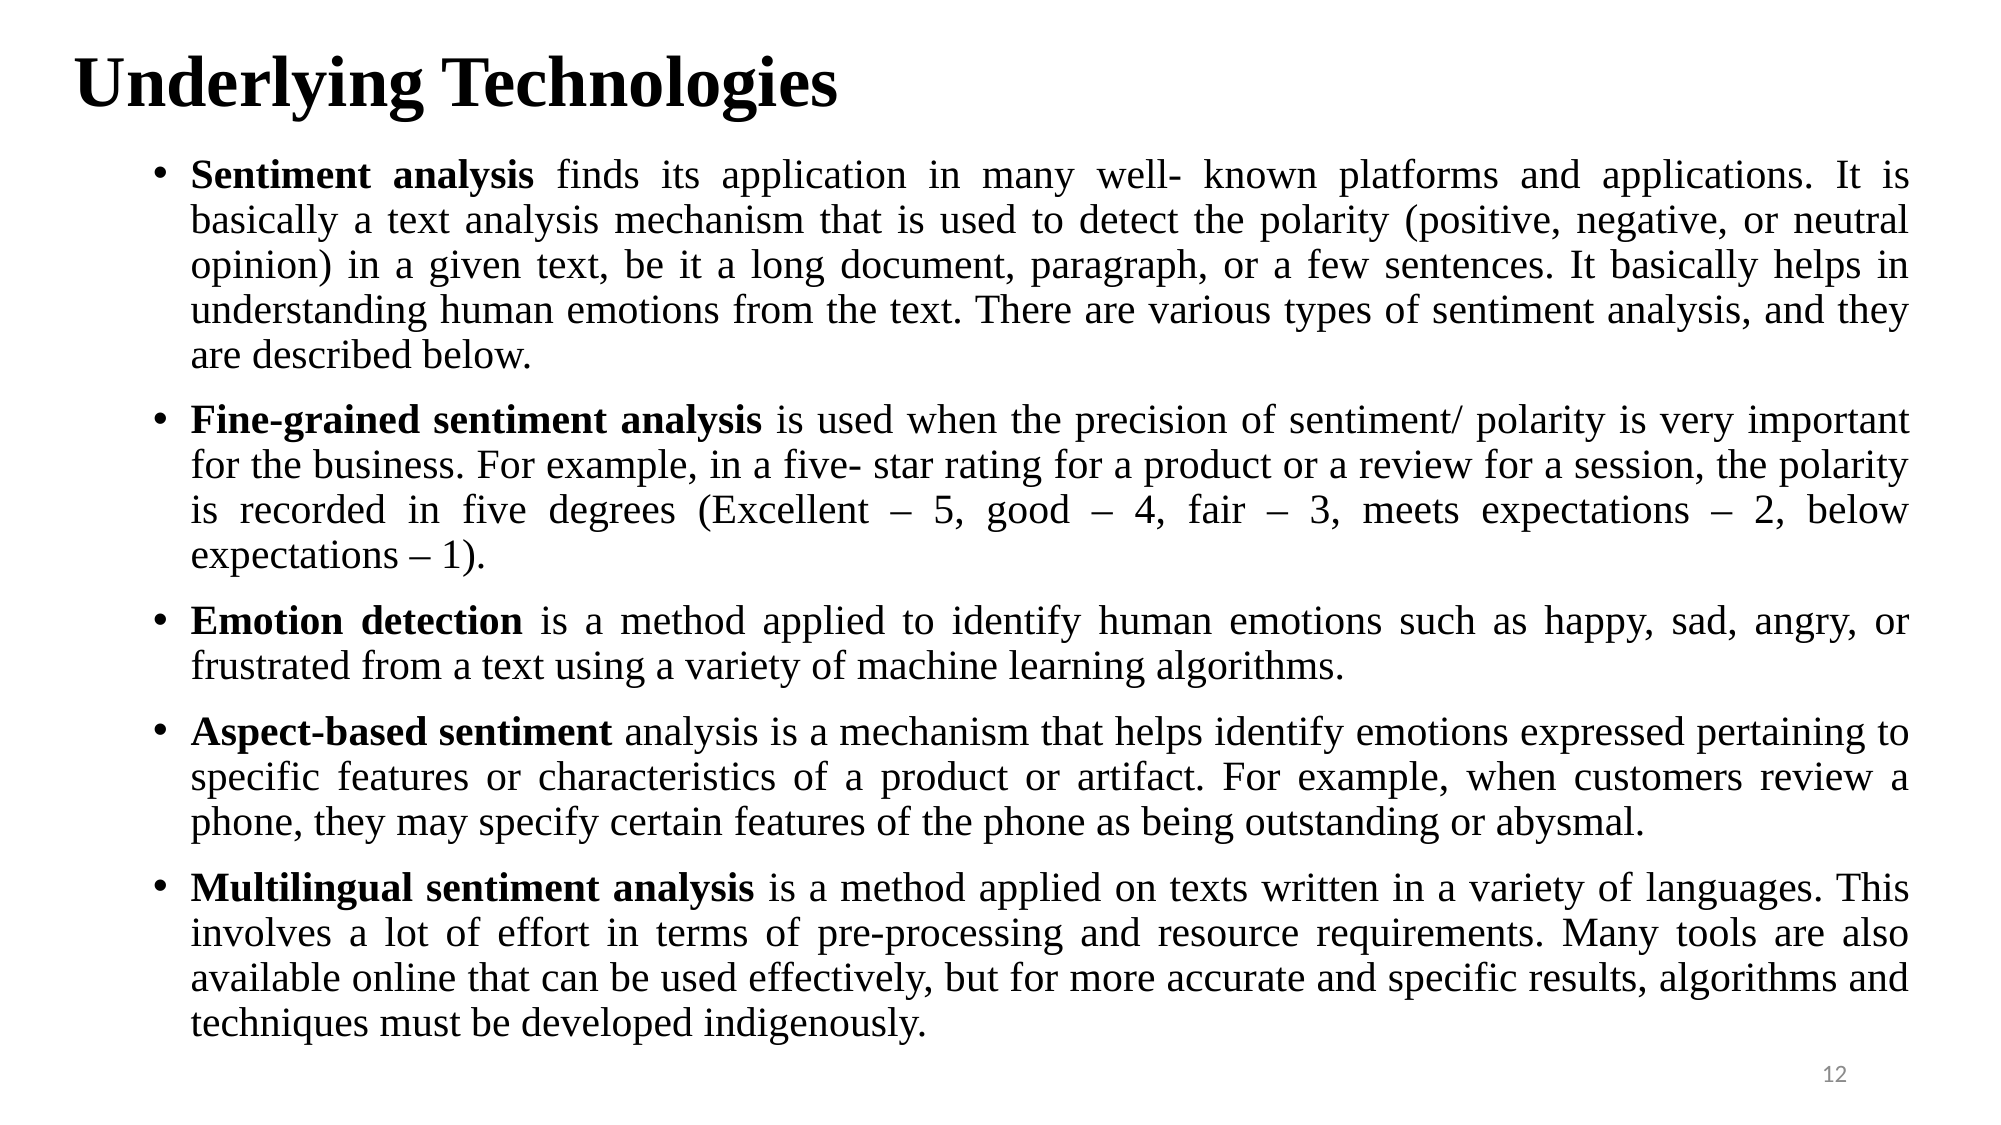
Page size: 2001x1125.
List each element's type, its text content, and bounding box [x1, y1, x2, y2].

title Underlying Technologies [58, 35, 1957, 130]
slide_number 12 [1412, 1043, 1863, 1103]
list Sentiment analysis finds its application in many well- known platforms and applications. It is basically a text analysis mechanism that is used to detect the polarity (positive, negative, or neutral opinion) in a given text, be it a long document, paragraph, or a few sentences. It basically helps in understanding human emotions from the text. There are various types of sentiment analysis, and they are described below. Fine-​grained sentiment analysis is used when the precision of sentiment/ polarity is very important for the business. For example, in a five- star rating for a product or a review for a session, the polarity is recorded in five degrees (Excellent – 5, good – 4, fair – 3, meets expectations – 2, below expectations – 1). Emotion detection is a method applied to identify human emotions such as happy, sad, angry, or frustrated from a text using a variety of machine learning algorithms. Aspect-​based sentiment analysis is a mechanism that helps identify emotions expressed pertaining to specific features or characteristics of a product or artifact. For example, when customers review a phone, they may specify certain features of the phone as being outstanding or abysmal. Multilingual sentiment analysis is a method applied on texts written in a variety of languages. This involves a lot of effort in terms of pre-processing and resource requirements. Many tools are also available online that can be used effectively, but for more accurate and specific results, algorithms and techniques must be developed indigenously. [138, 144, 1927, 1043]
